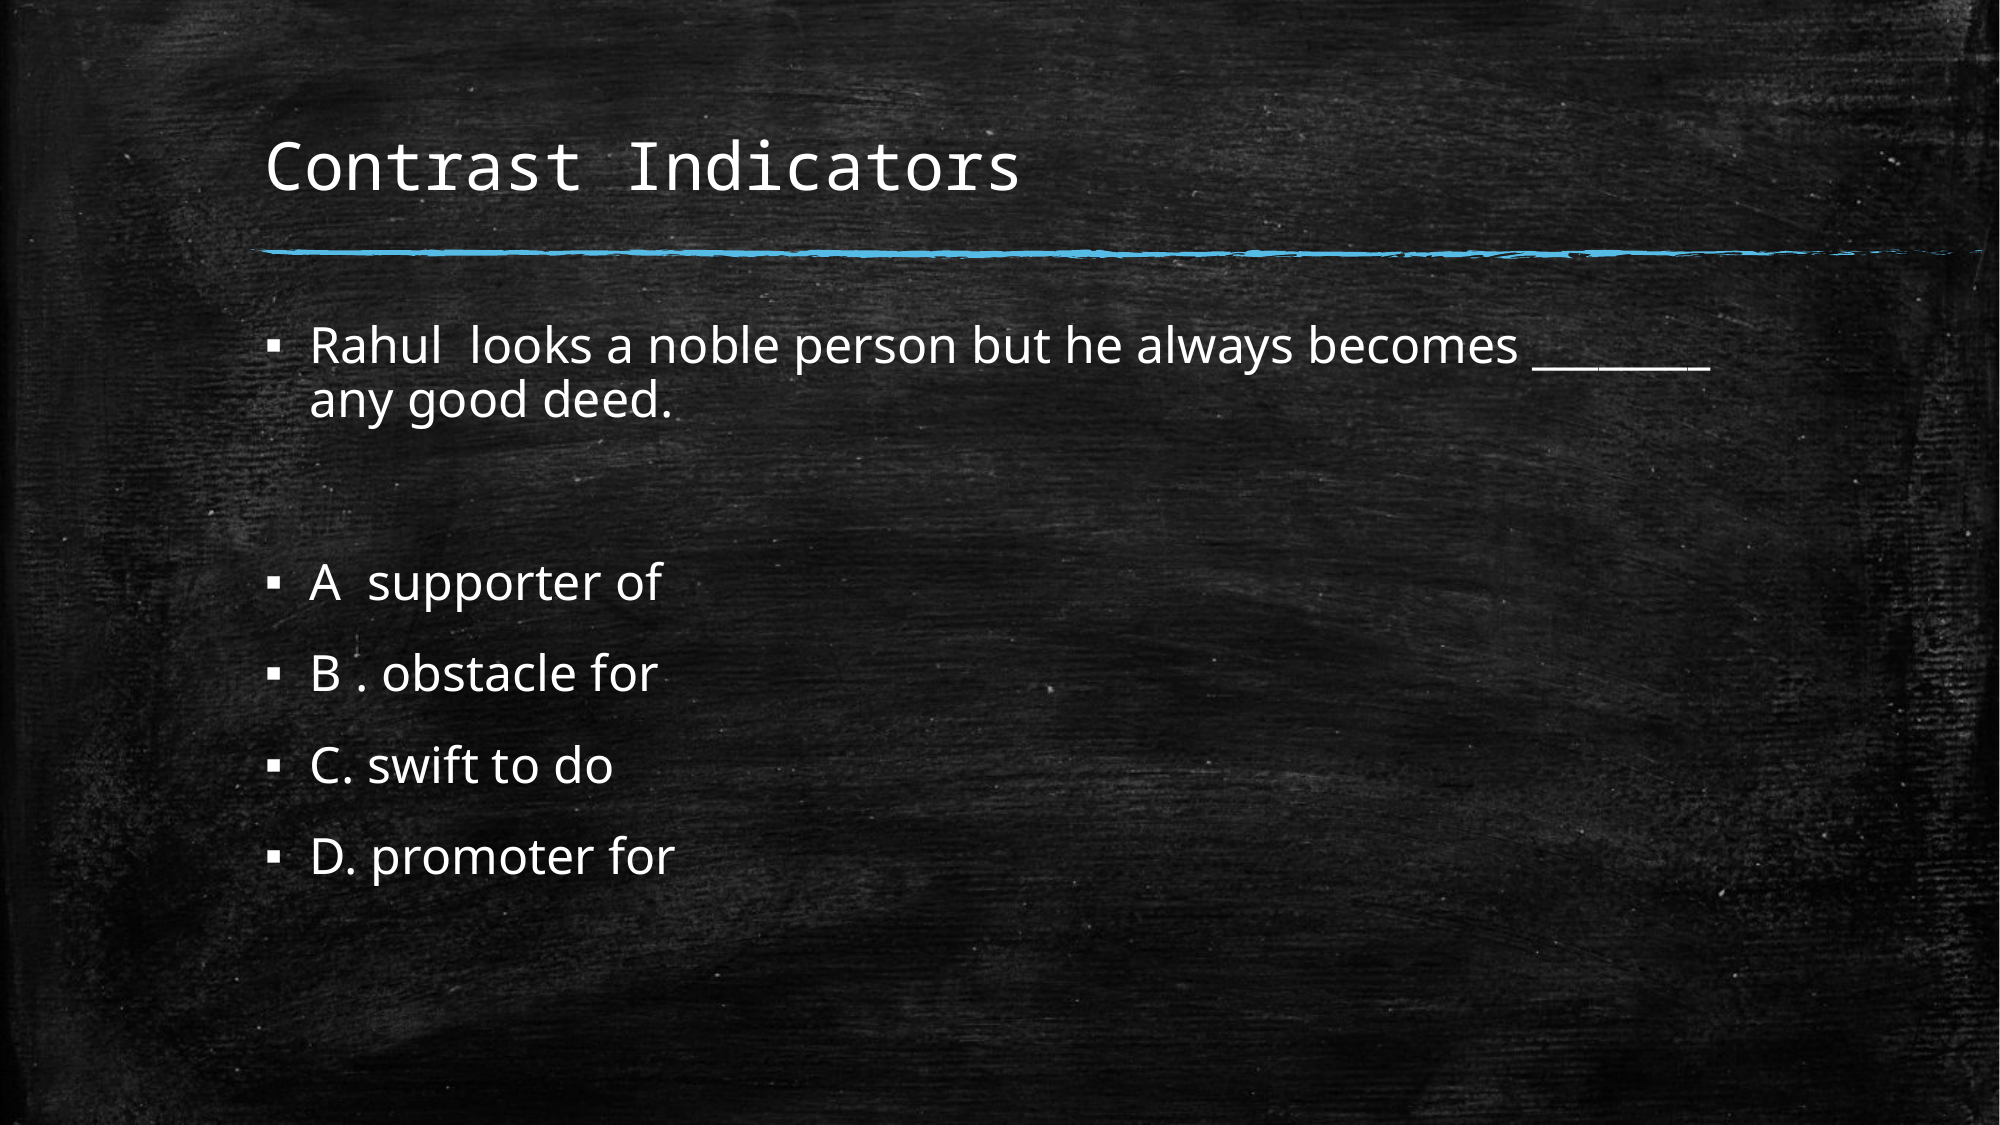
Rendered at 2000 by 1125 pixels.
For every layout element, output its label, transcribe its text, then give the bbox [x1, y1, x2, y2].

title Contrast Indicators [249, 45, 1750, 213]
list Rahul looks a noble person but he always becomes ________ any good deed. A supporter of B . obstacle for C. swift to do D. promoter for [249, 312, 1750, 1013]
